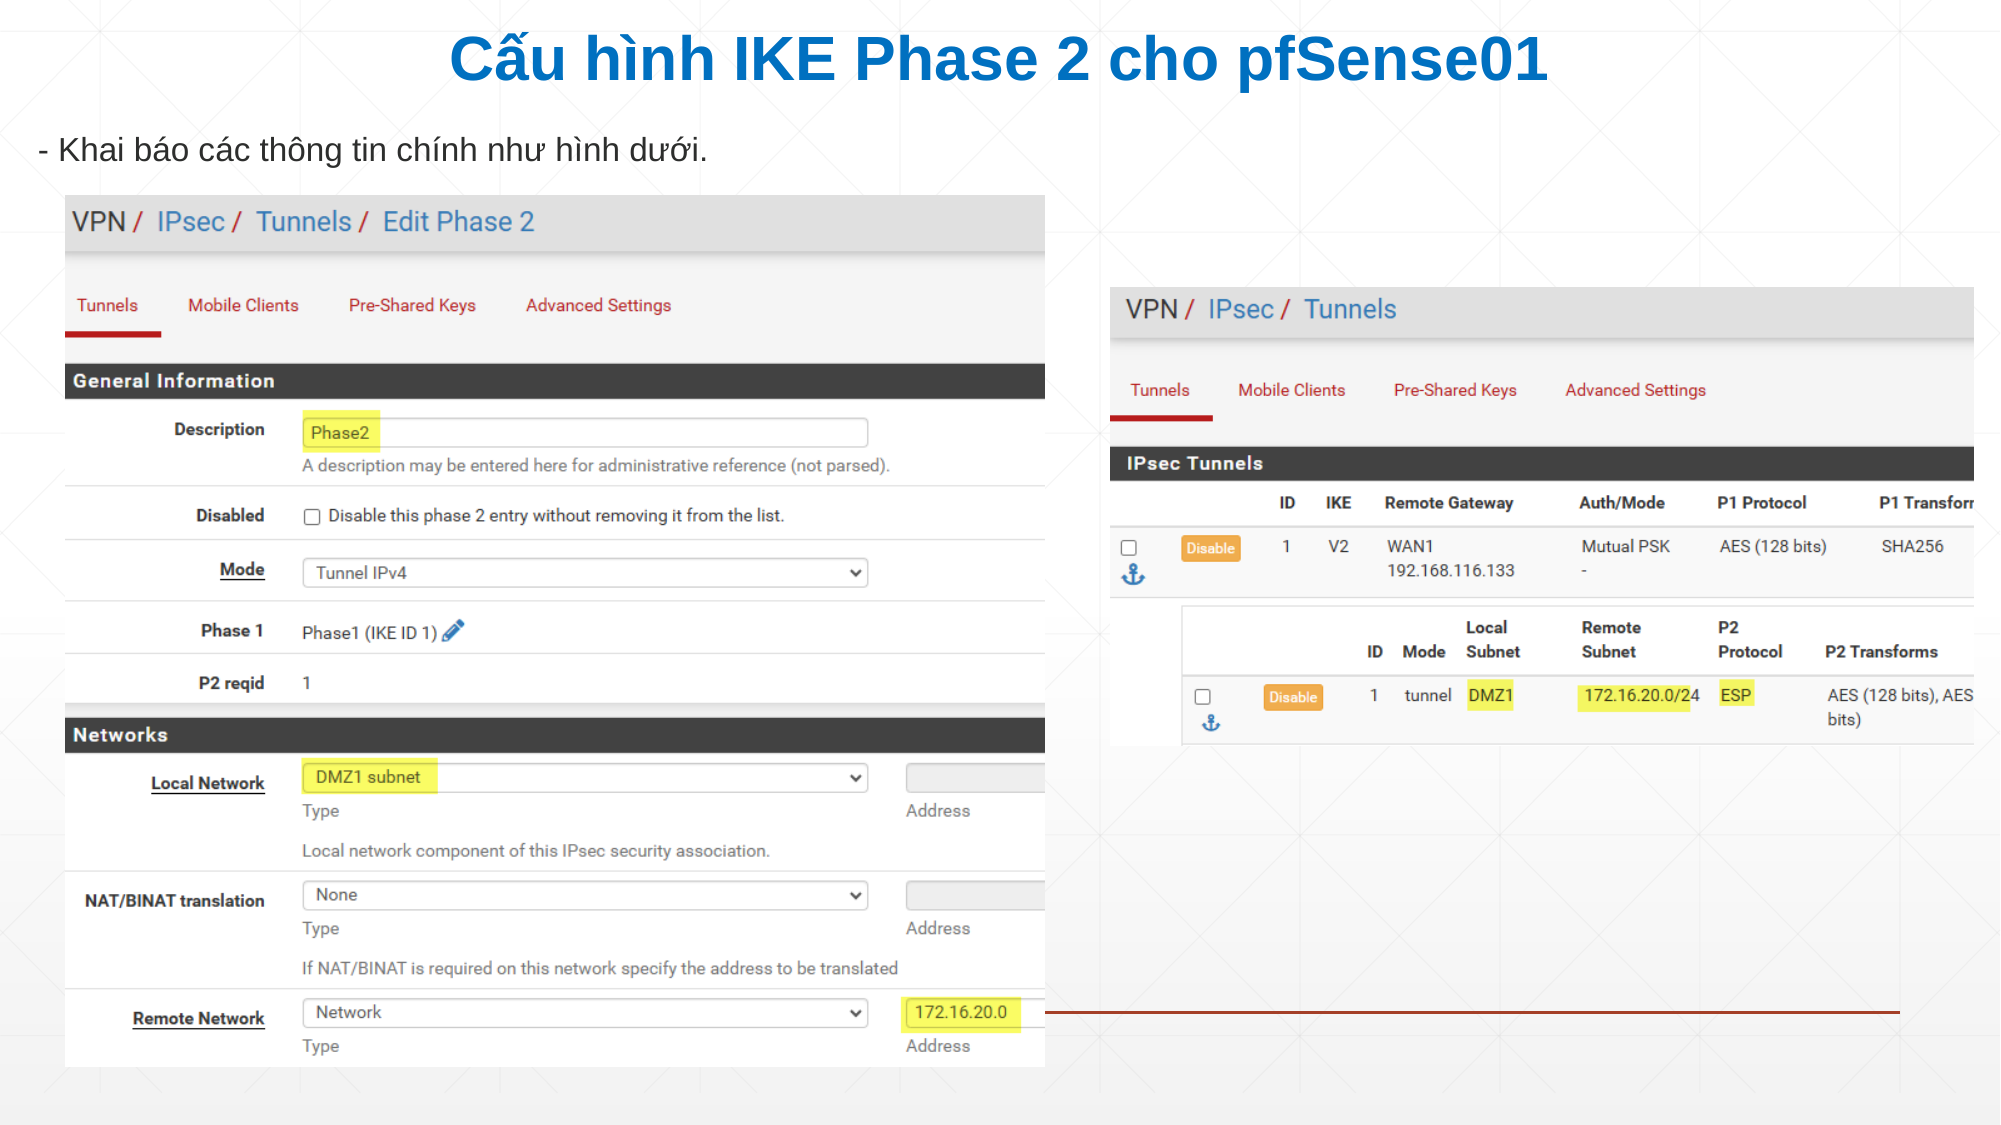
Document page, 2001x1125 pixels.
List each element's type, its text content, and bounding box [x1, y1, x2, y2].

picture [65, 195, 1045, 1067]
picture [1110, 287, 1974, 746]
text_box - Khai báo các thông tin chính như hình dưới. [23, 120, 1913, 176]
title Cấu hình IKE Phase 2 cho pfSense01 [0, 0, 2000, 102]
